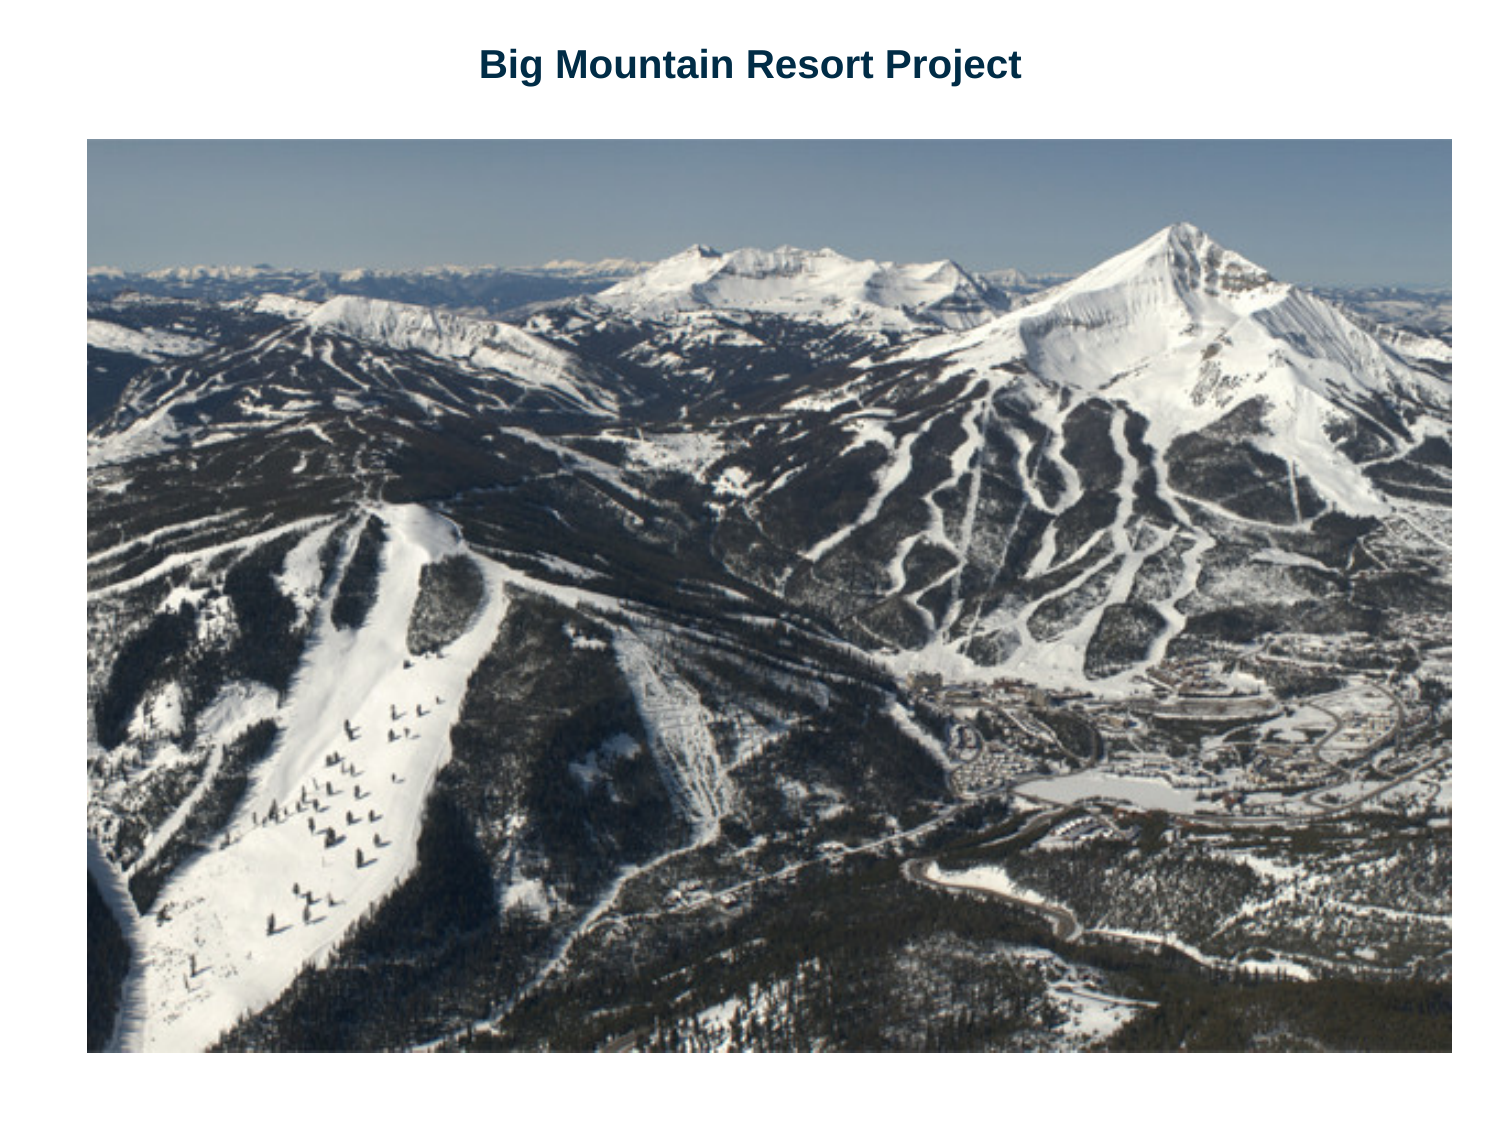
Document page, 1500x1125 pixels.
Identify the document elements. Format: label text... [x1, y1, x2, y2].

picture [87, 139, 1452, 1053]
title Big Mountain Resort Project [28, 38, 1472, 102]
